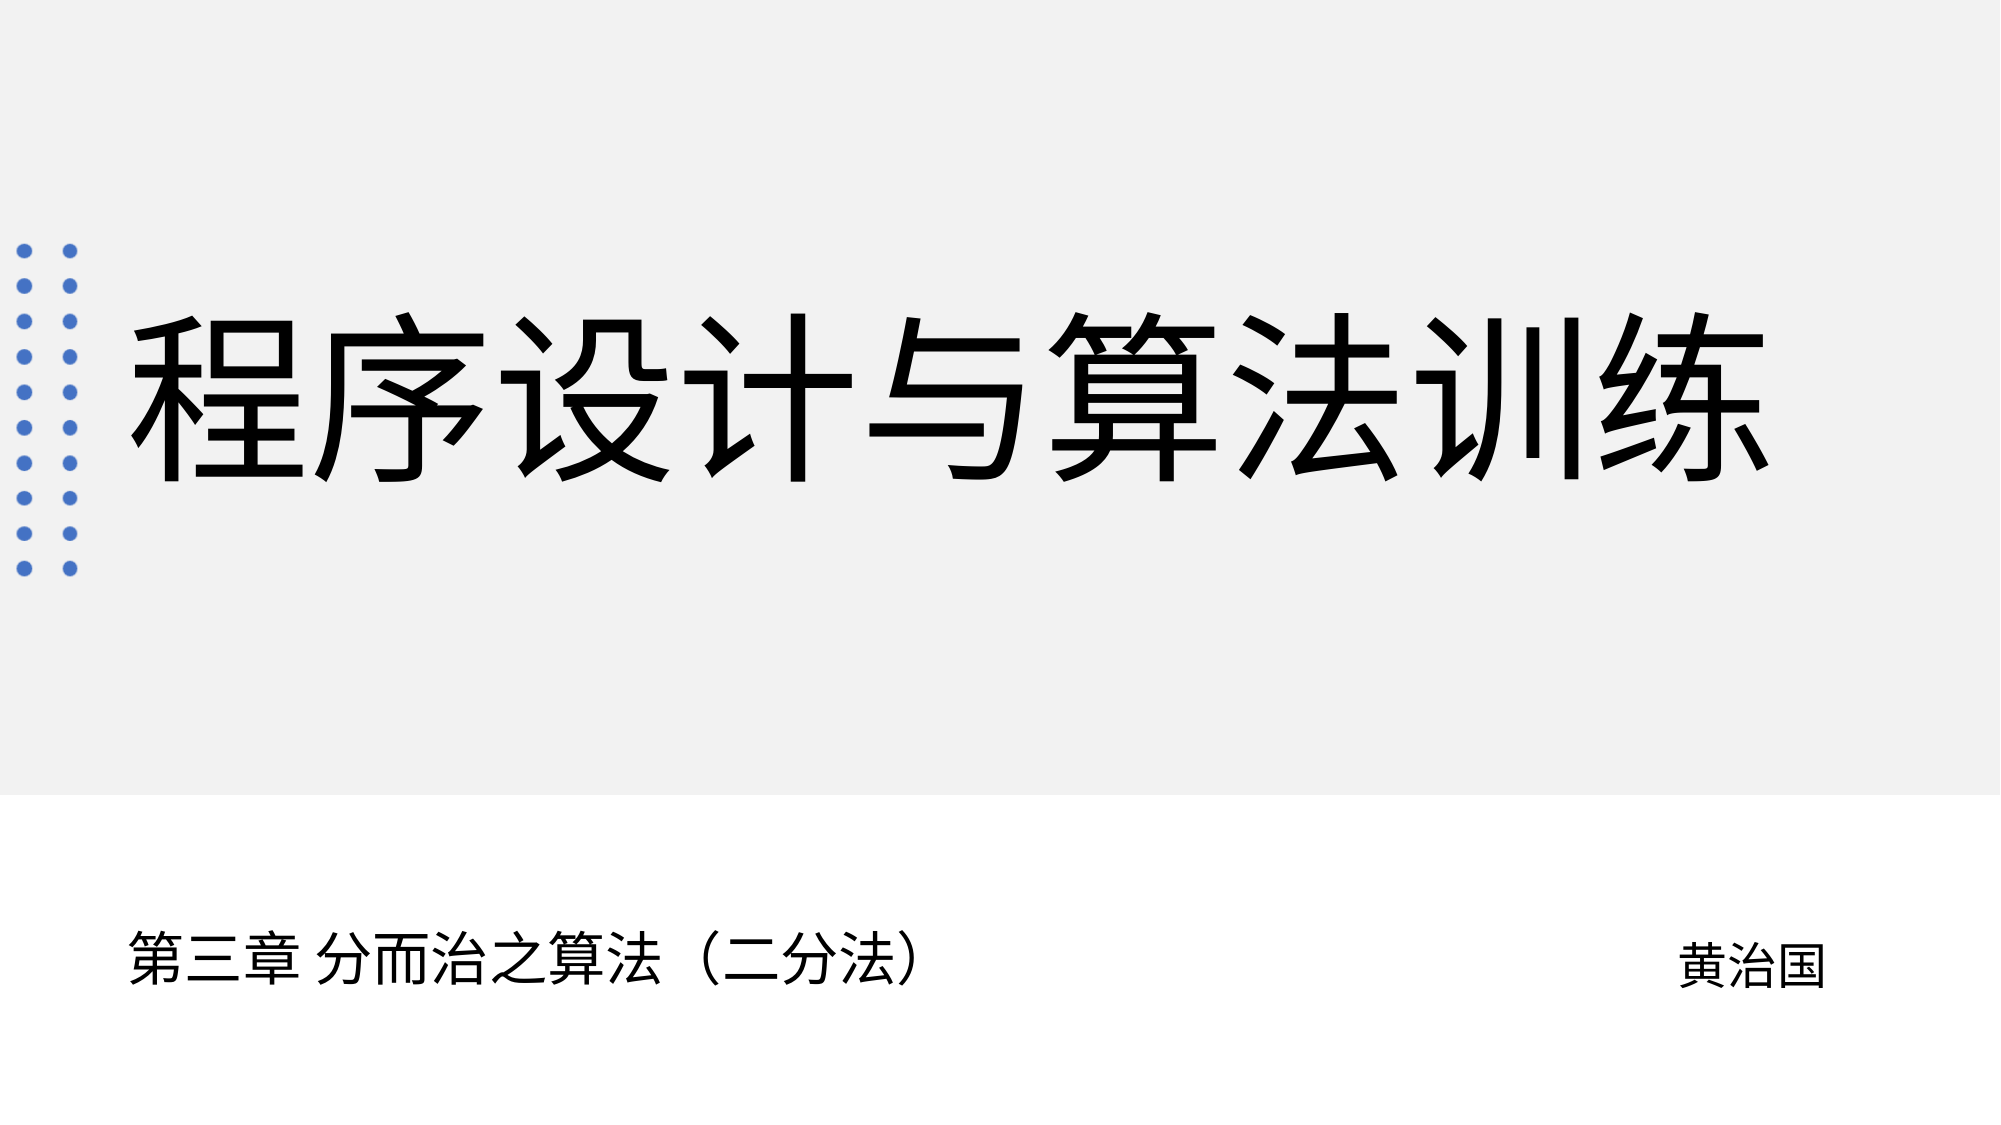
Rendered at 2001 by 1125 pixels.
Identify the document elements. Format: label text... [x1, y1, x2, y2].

subtitle 第三章 分而治之算法（二分法） [111, 826, 1612, 1098]
picture [5, 225, 91, 591]
title 程序设计与算法训练 [111, 212, 1928, 604]
text_box 黄治国 [1418, 927, 1843, 1002]
